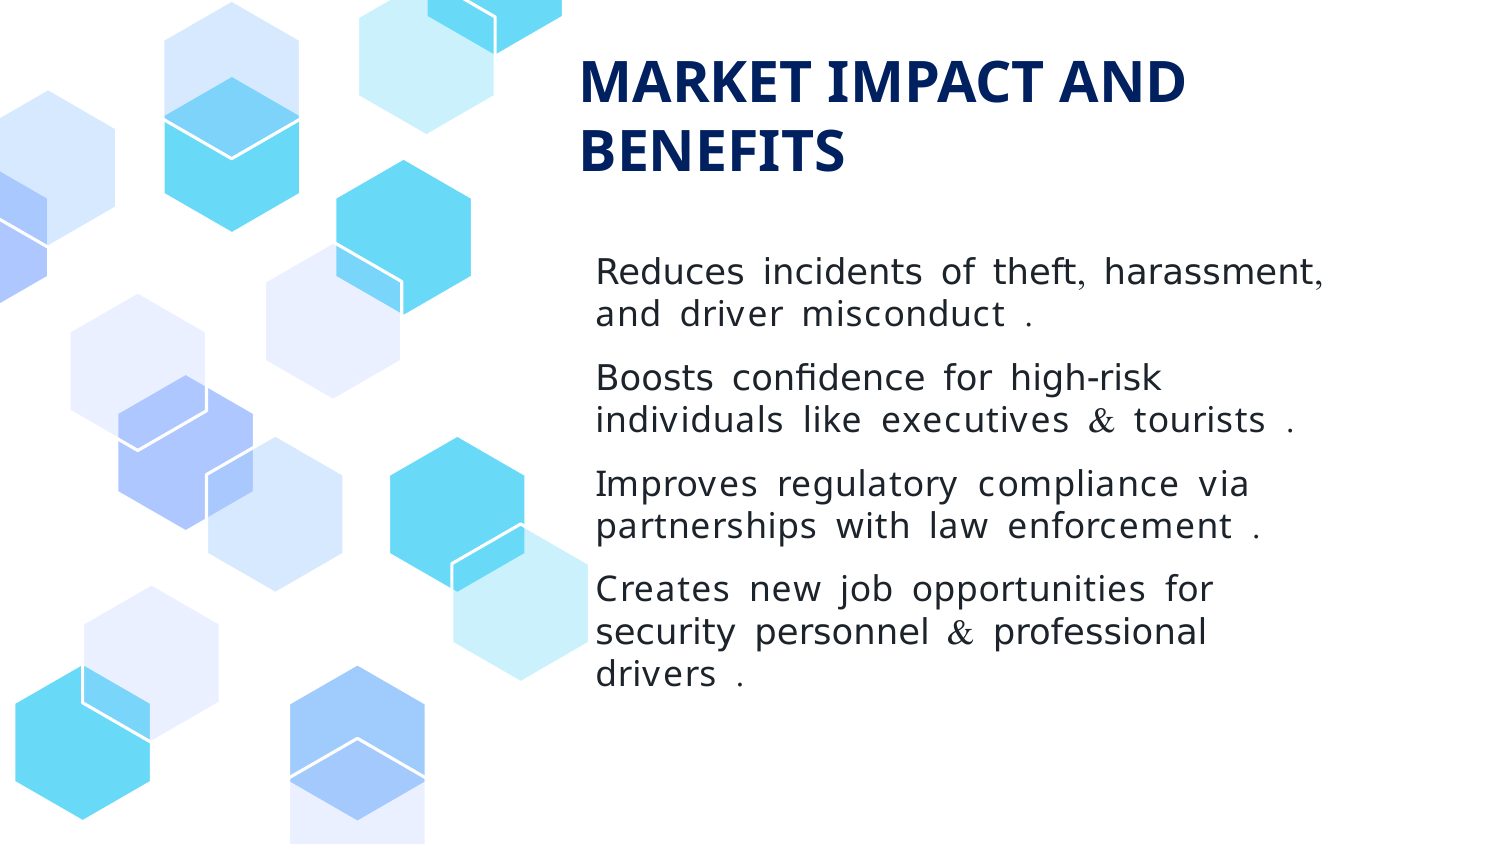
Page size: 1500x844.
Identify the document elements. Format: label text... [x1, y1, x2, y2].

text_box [0, 0, 590, 844]
subtitle Reduces incidents of theft, harassment, and driver misconduct . Boosts confidence for high-risk individuals like executives & tourists . Improves regulatory compliance via partnerships with law enforcement . Creates new job opportunities for security personnel & professional drivers . [590, 233, 1385, 683]
title MARKET IMPACT AND BENEFITS [590, 28, 1385, 198]
